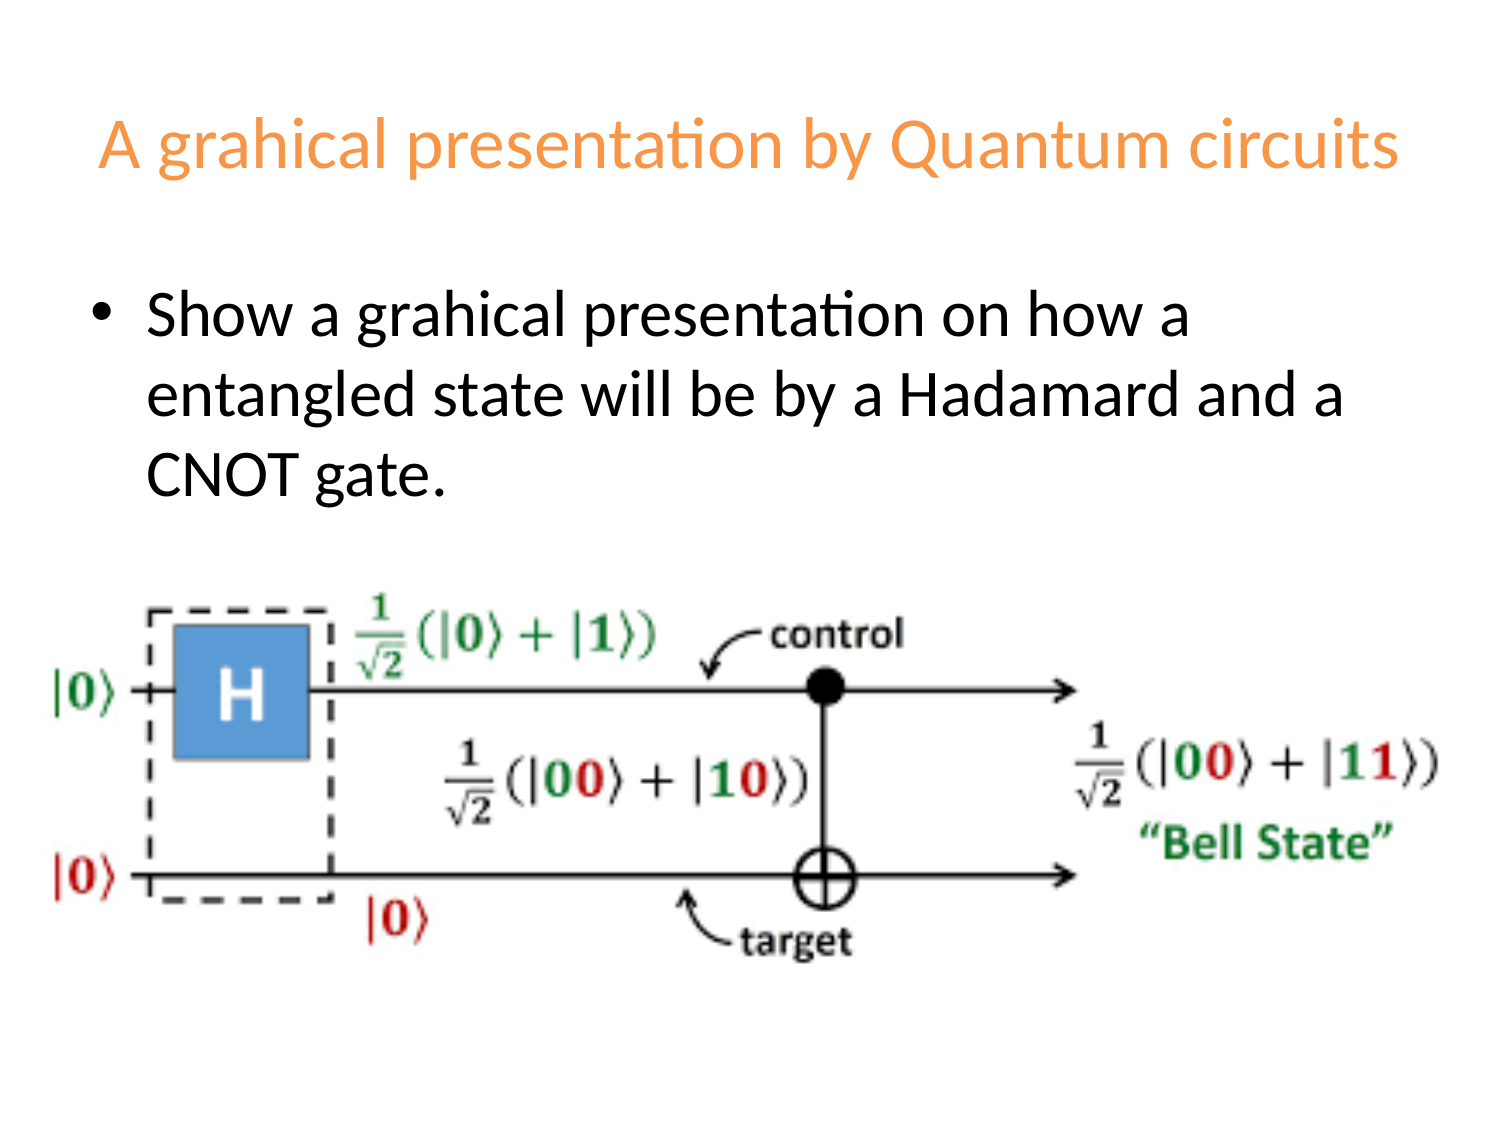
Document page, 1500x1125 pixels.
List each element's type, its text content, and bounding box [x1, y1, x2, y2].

title A grahical presentation by Quantum circuits [75, 45, 1425, 233]
picture [29, 580, 1474, 995]
list Show a grahical presentation on how a entangled state will be by a Hadamard and a CNOT gate. [75, 262, 1425, 579]
